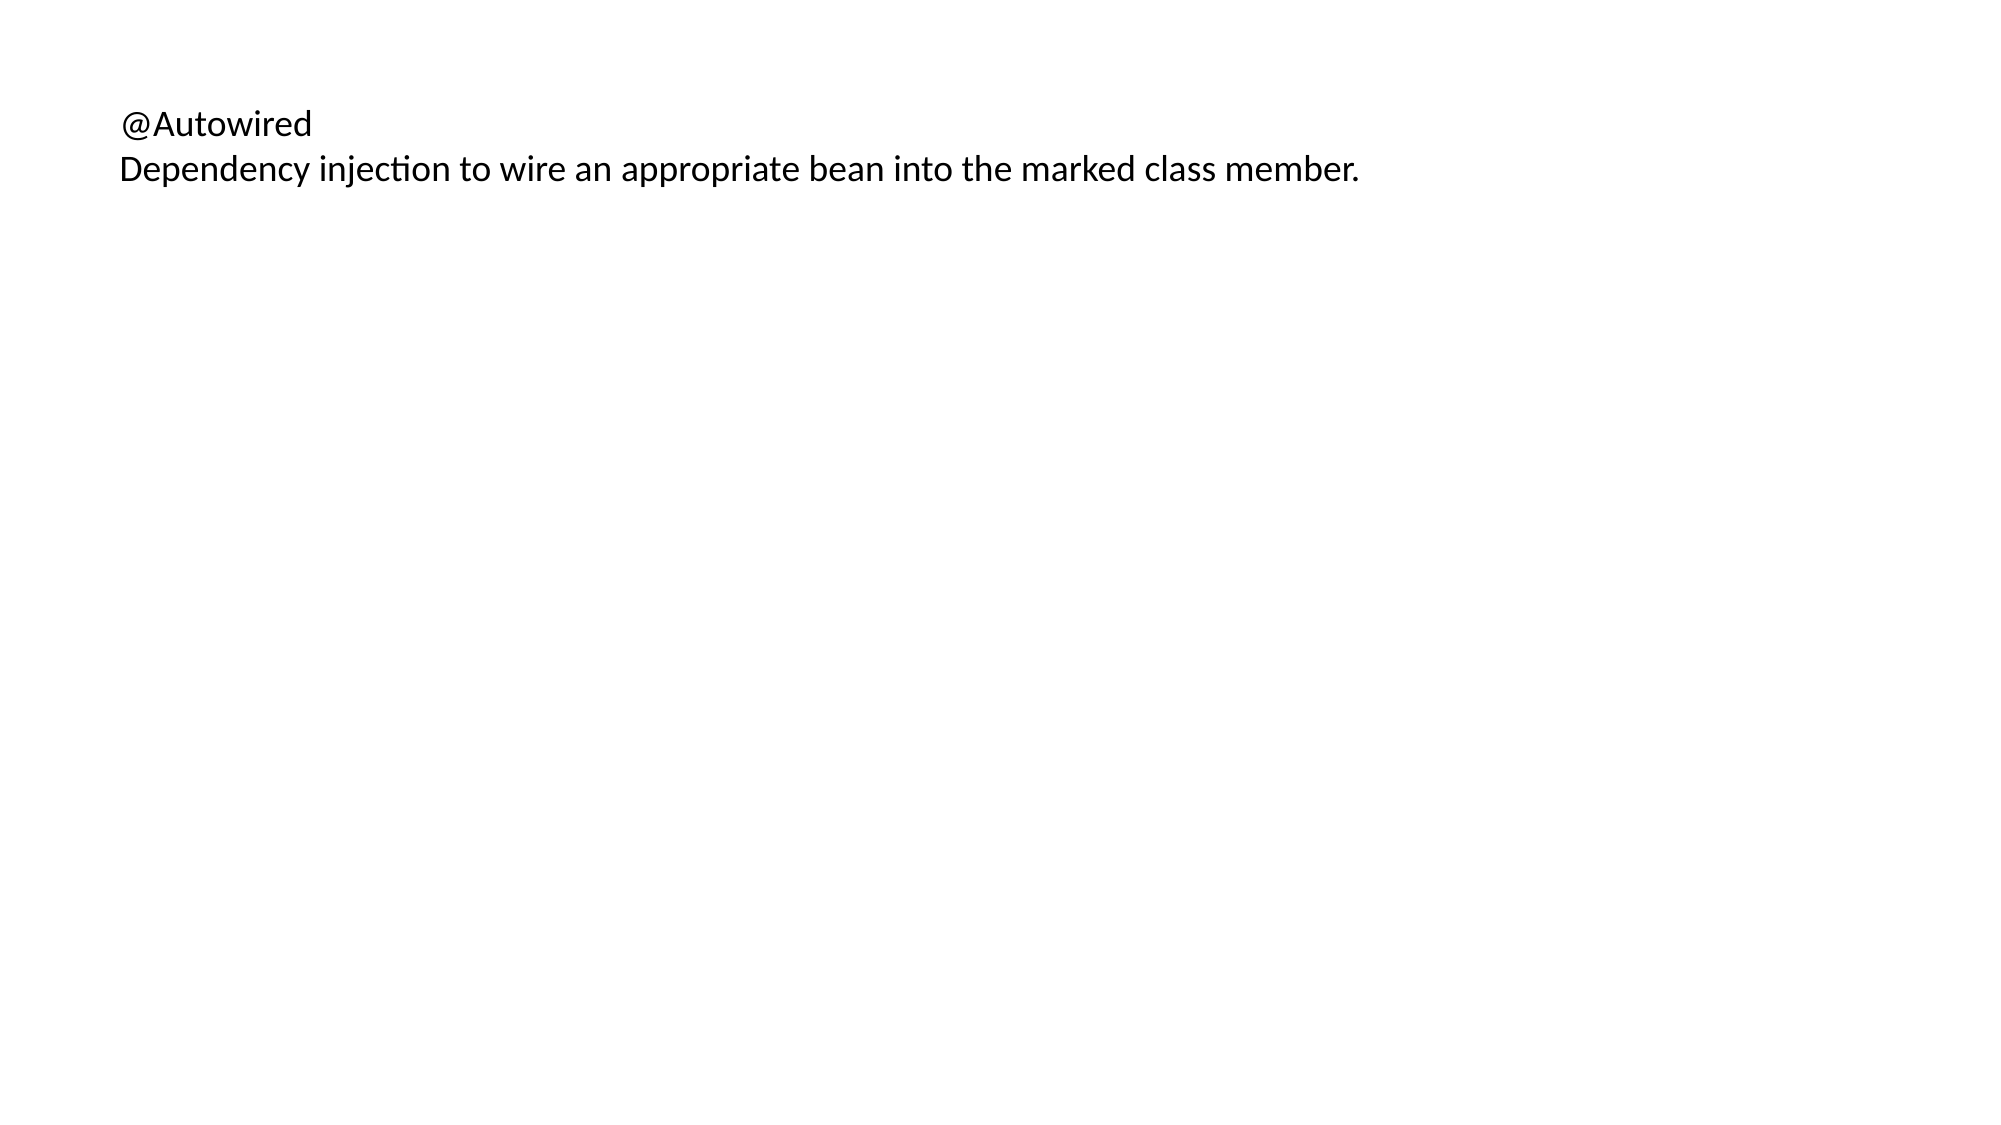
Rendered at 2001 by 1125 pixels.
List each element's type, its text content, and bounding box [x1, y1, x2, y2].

text_box @Autowired Dependency injection to wire an appropriate bean into the marked class member. [104, 91, 1544, 197]
